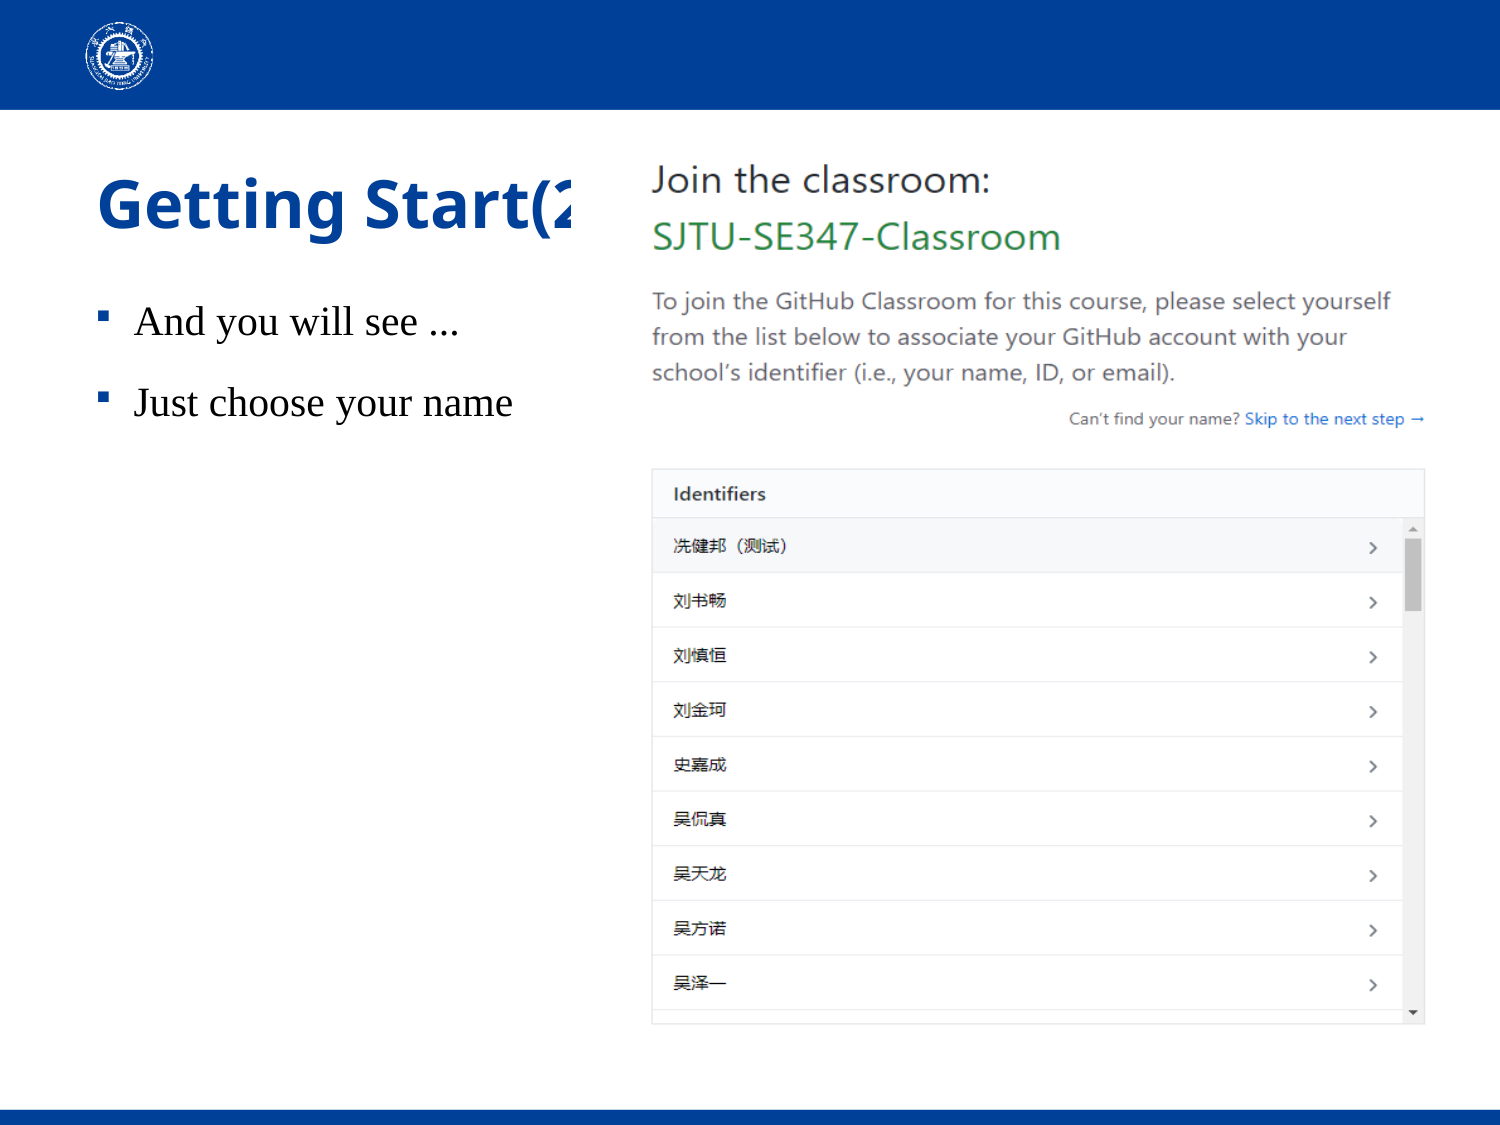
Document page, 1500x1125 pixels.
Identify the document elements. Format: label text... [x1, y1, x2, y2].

list And you will see ... Just choose your name [81, 276, 548, 1084]
title Getting Start(2) [81, 159, 571, 254]
picture [571, 142, 1487, 1084]
picture [81, 17, 157, 93]
